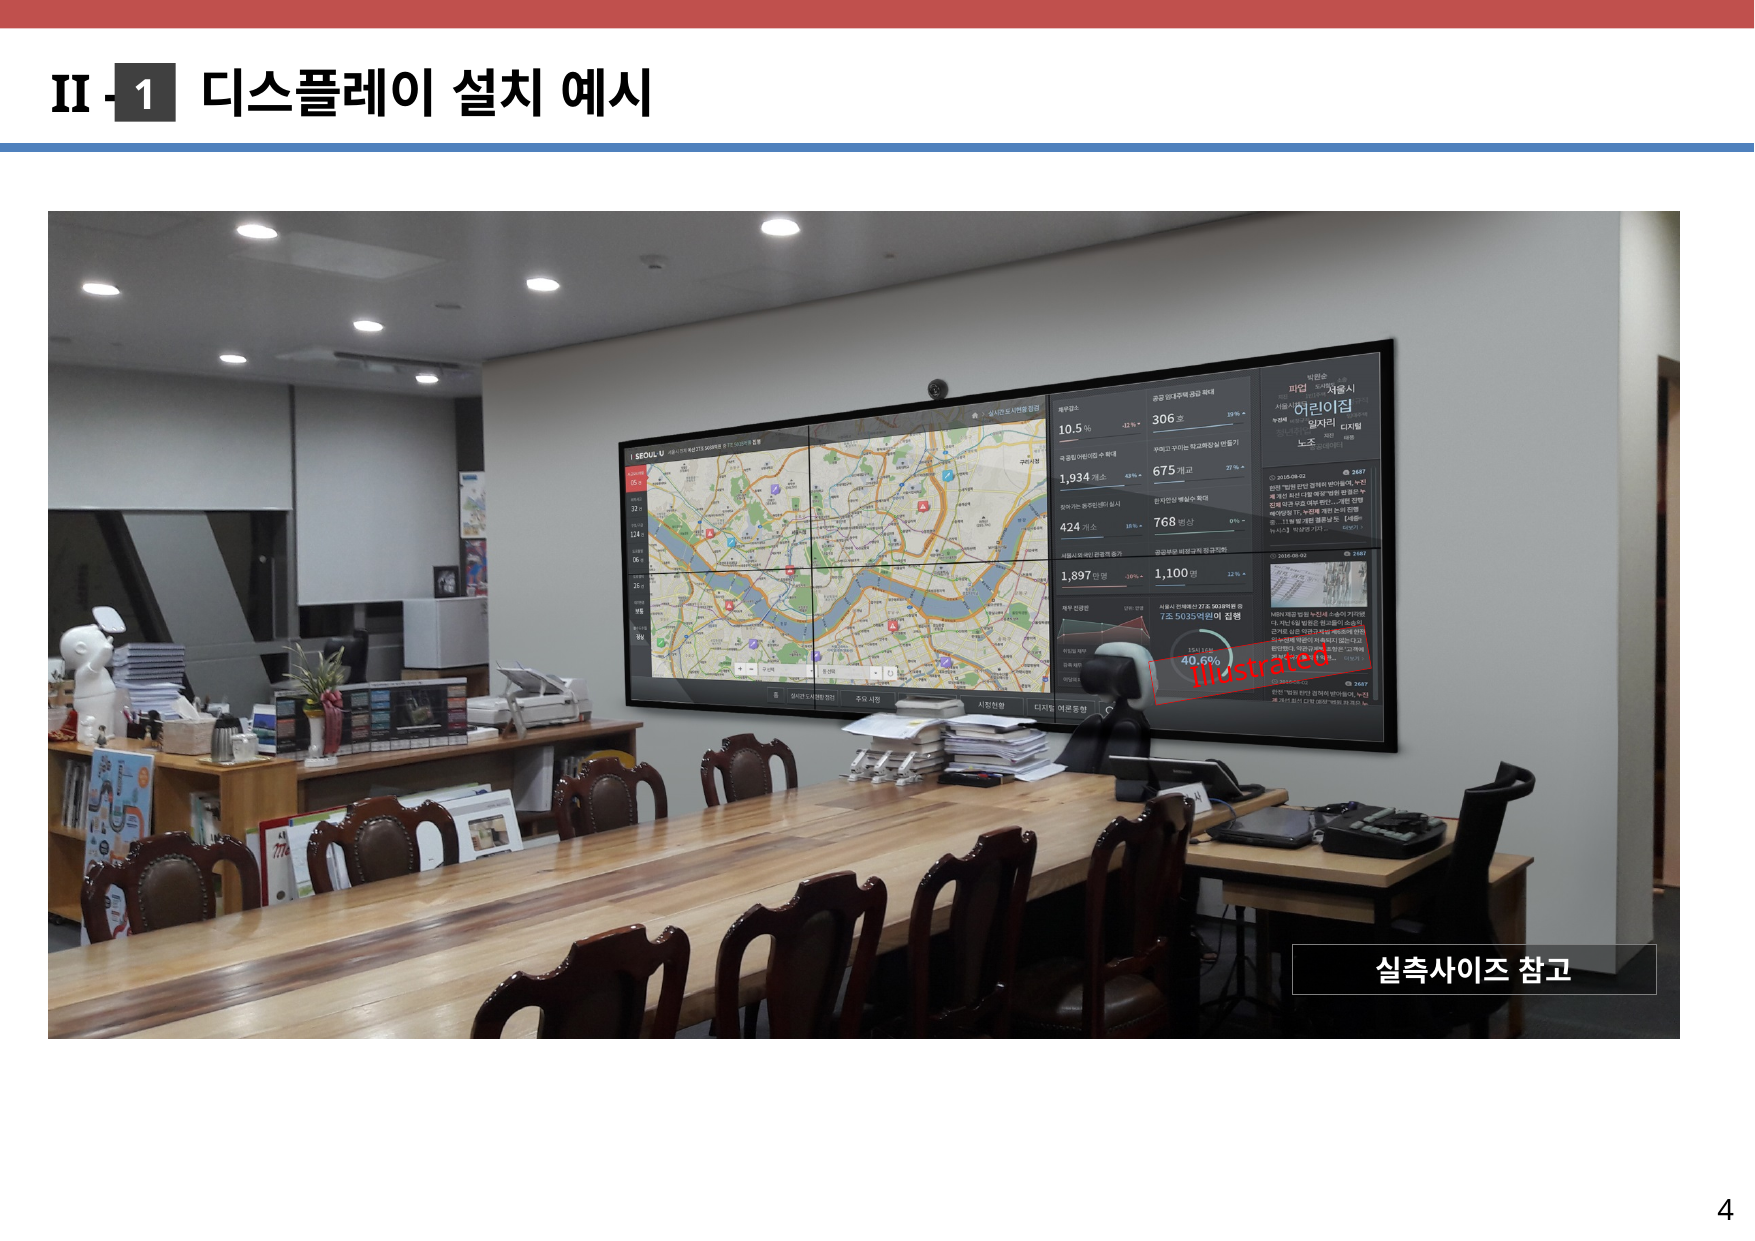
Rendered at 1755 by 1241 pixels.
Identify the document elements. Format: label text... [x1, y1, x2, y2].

picture [47, 211, 1681, 1039]
text_box II - 디스플레이 설치 예시 [32, 53, 671, 131]
text_box 1 [113, 61, 178, 124]
